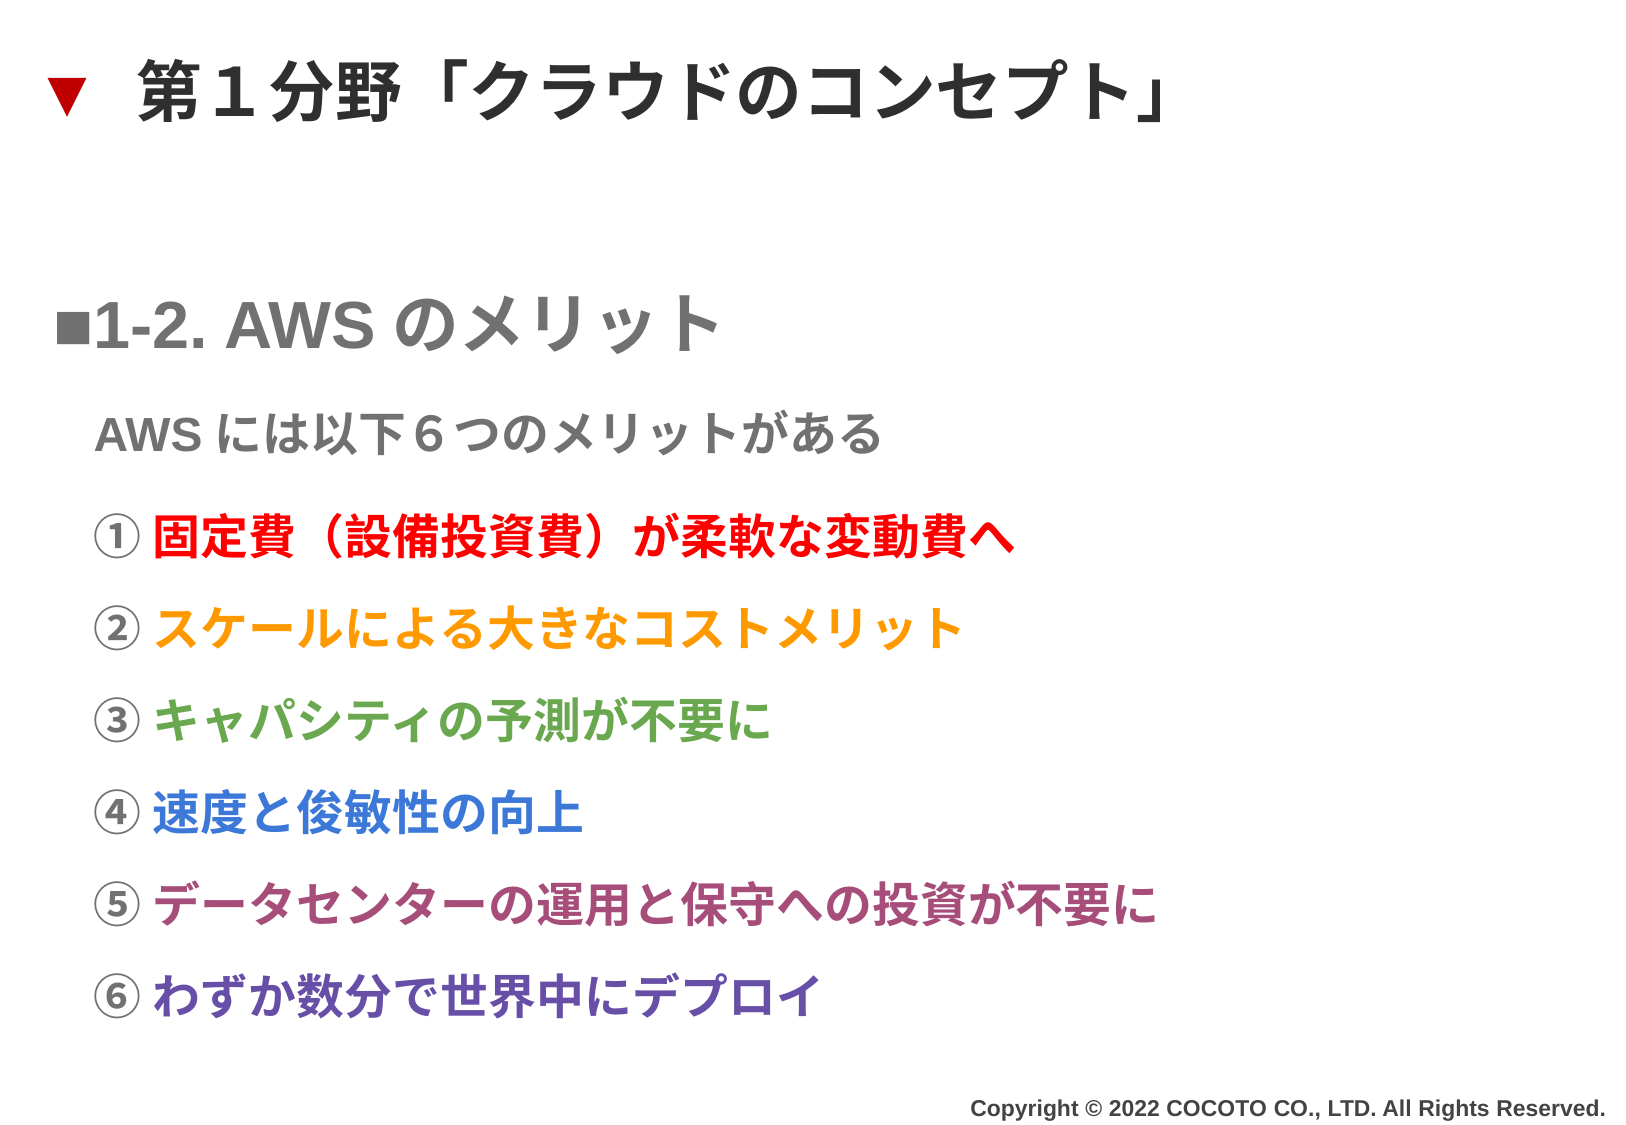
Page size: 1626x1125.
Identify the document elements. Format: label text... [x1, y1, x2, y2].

text_box AWSには以下６つのメリットがある ①固定費（設備投資費）が柔軟な変動費へ ②スケールによる大きなコストメリット ③キャパシティの予測が不要に ④速度と俊敏性の向上 ⑤データセンターの運用と保守への投資が不要に ⑥わずか数分で世界中にデプロイ [78, 395, 1546, 494]
text_box ▼ 第１分野「クラウドのコンセプト」 [19, 31, 1625, 130]
text_box Copyright © 2022 COCOTO CO., LTD. All Rights Reserved. [915, 1085, 1618, 1125]
text_box ■1-2. AWSのメリット [38, 273, 1506, 372]
